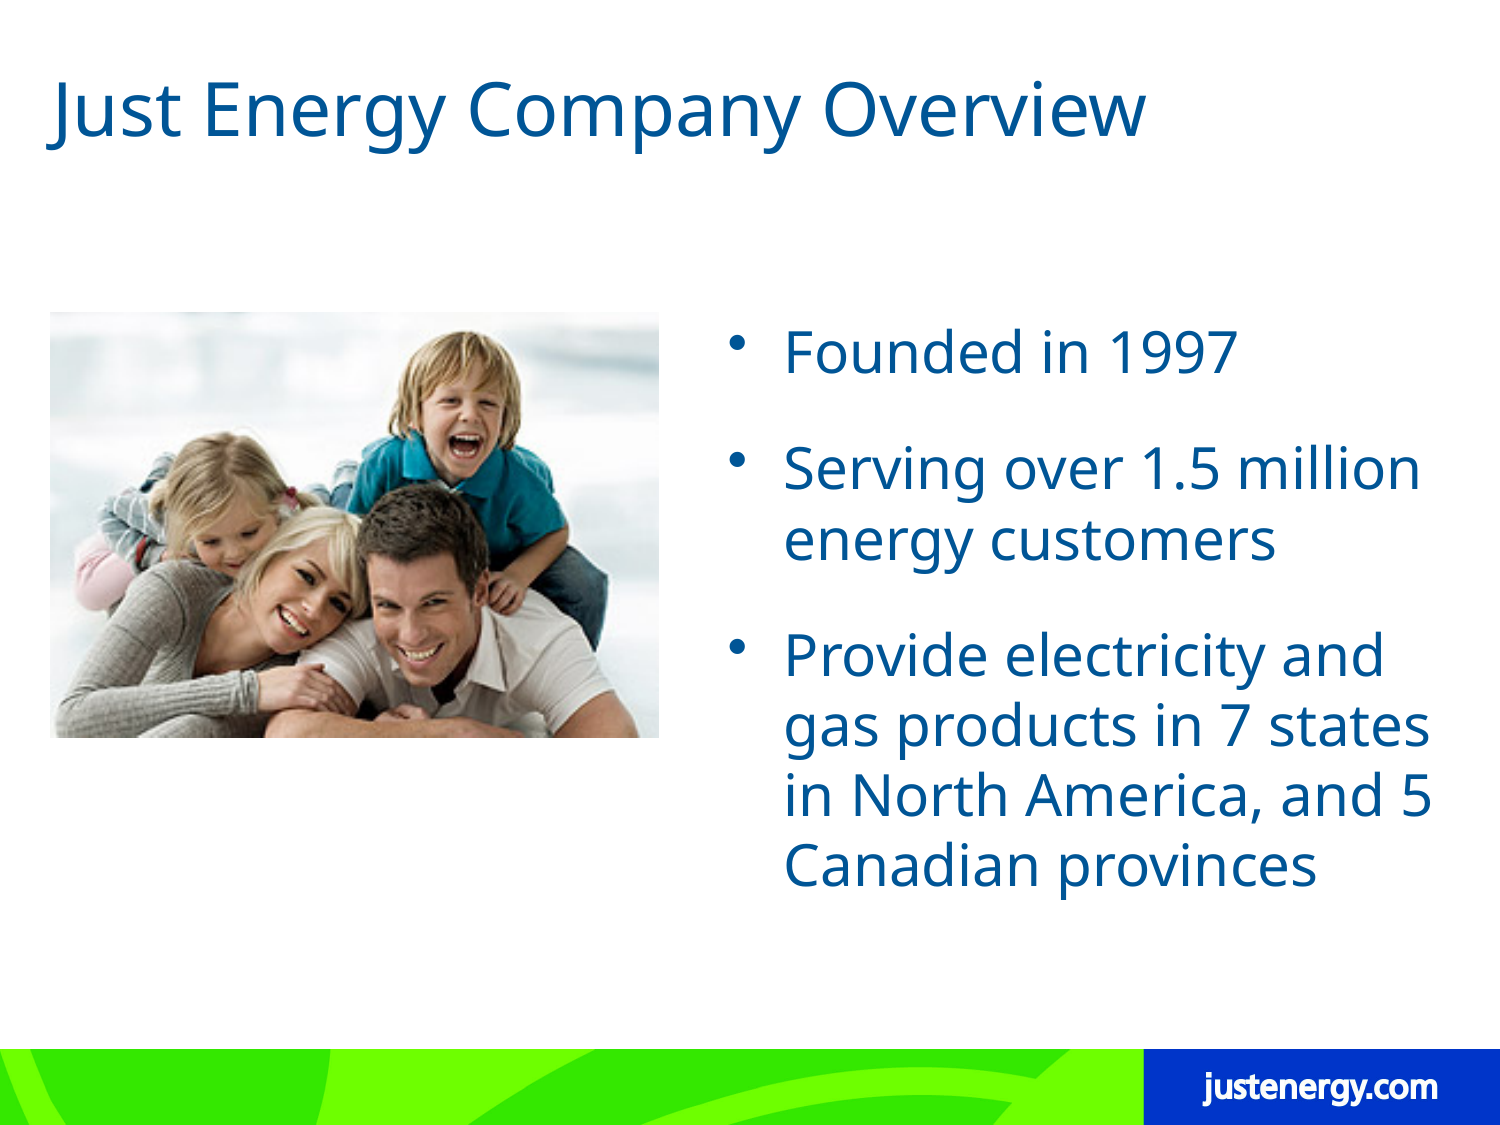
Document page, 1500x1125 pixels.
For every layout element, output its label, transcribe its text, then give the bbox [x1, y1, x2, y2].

title Just Energy Company Overview [37, 12, 1388, 201]
list Founded in 1997 Serving over 1.5 million energy customers Provide electricity and gas products in 7 states in North America, and 5 Canadian provinces [712, 307, 1451, 1051]
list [49, 312, 660, 738]
picture [0, 1049, 1500, 1125]
